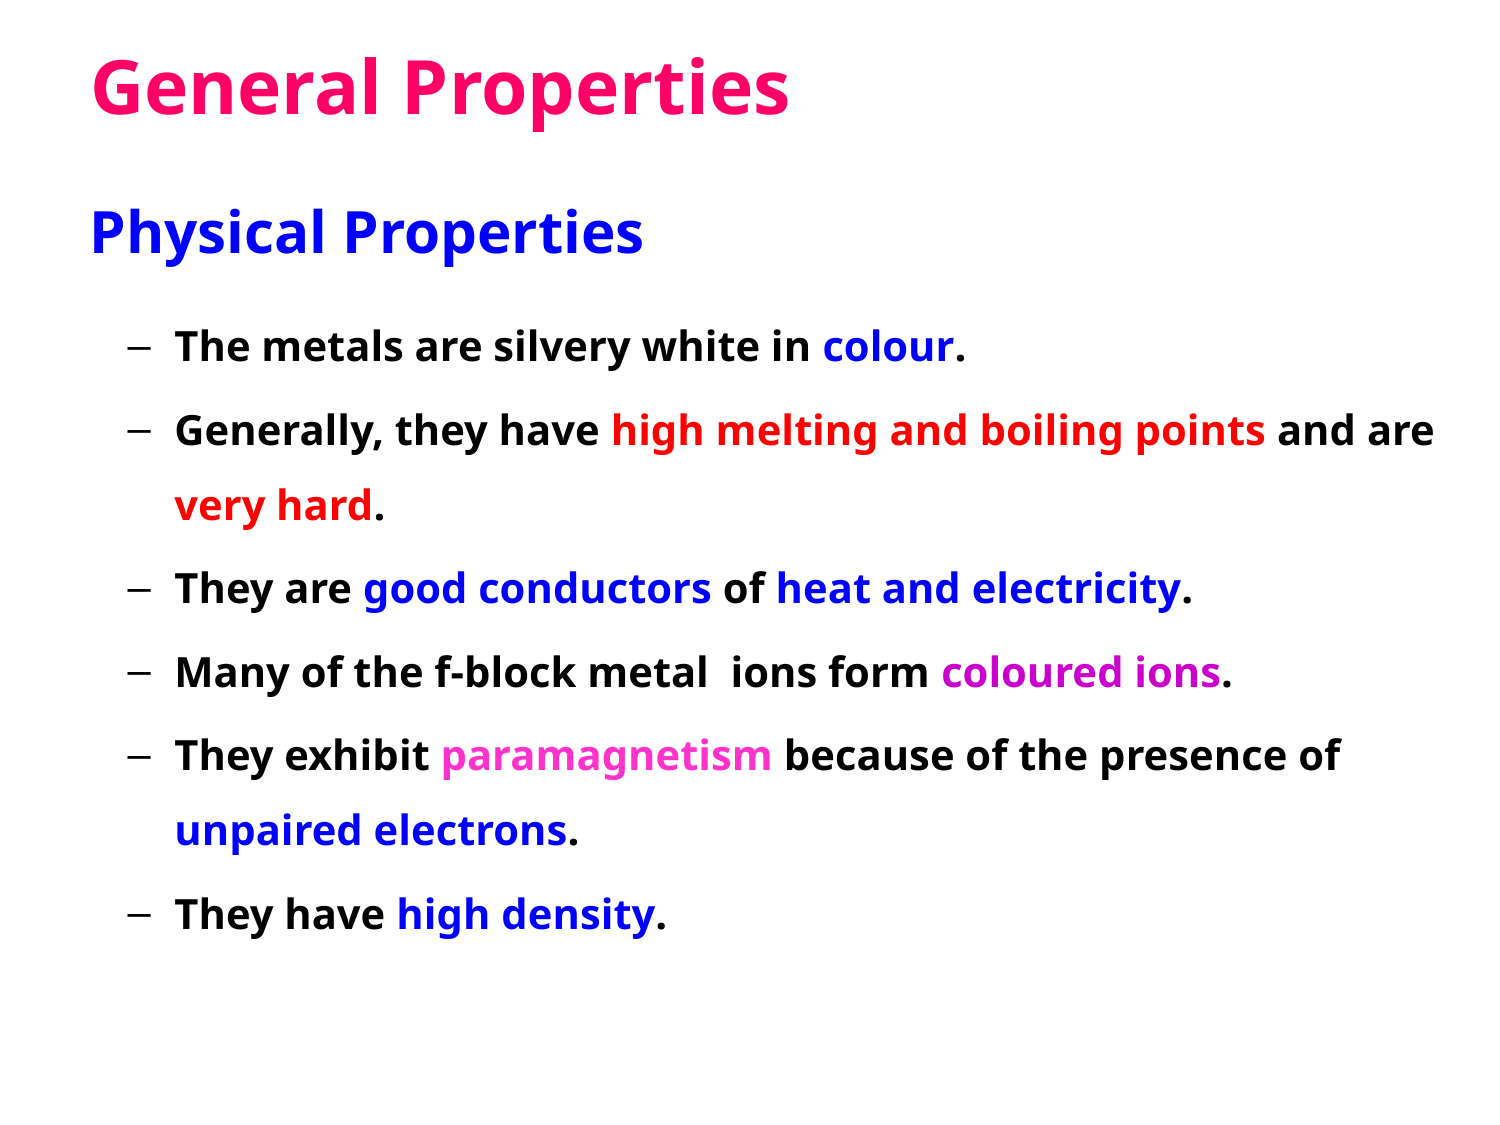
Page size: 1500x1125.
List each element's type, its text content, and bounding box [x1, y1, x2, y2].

list The metals are silvery white in colour. Generally, they have high melting and boiling points and are very hard. They are good conductors of heat and electricity. Many of the f-block metal ions form coloured ions. They exhibit paramagnetism because of the presence of unpaired electrons. They have high density. [37, 287, 1463, 1075]
title General Properties [75, 45, 1425, 125]
text_box Physical Properties [75, 187, 725, 273]
